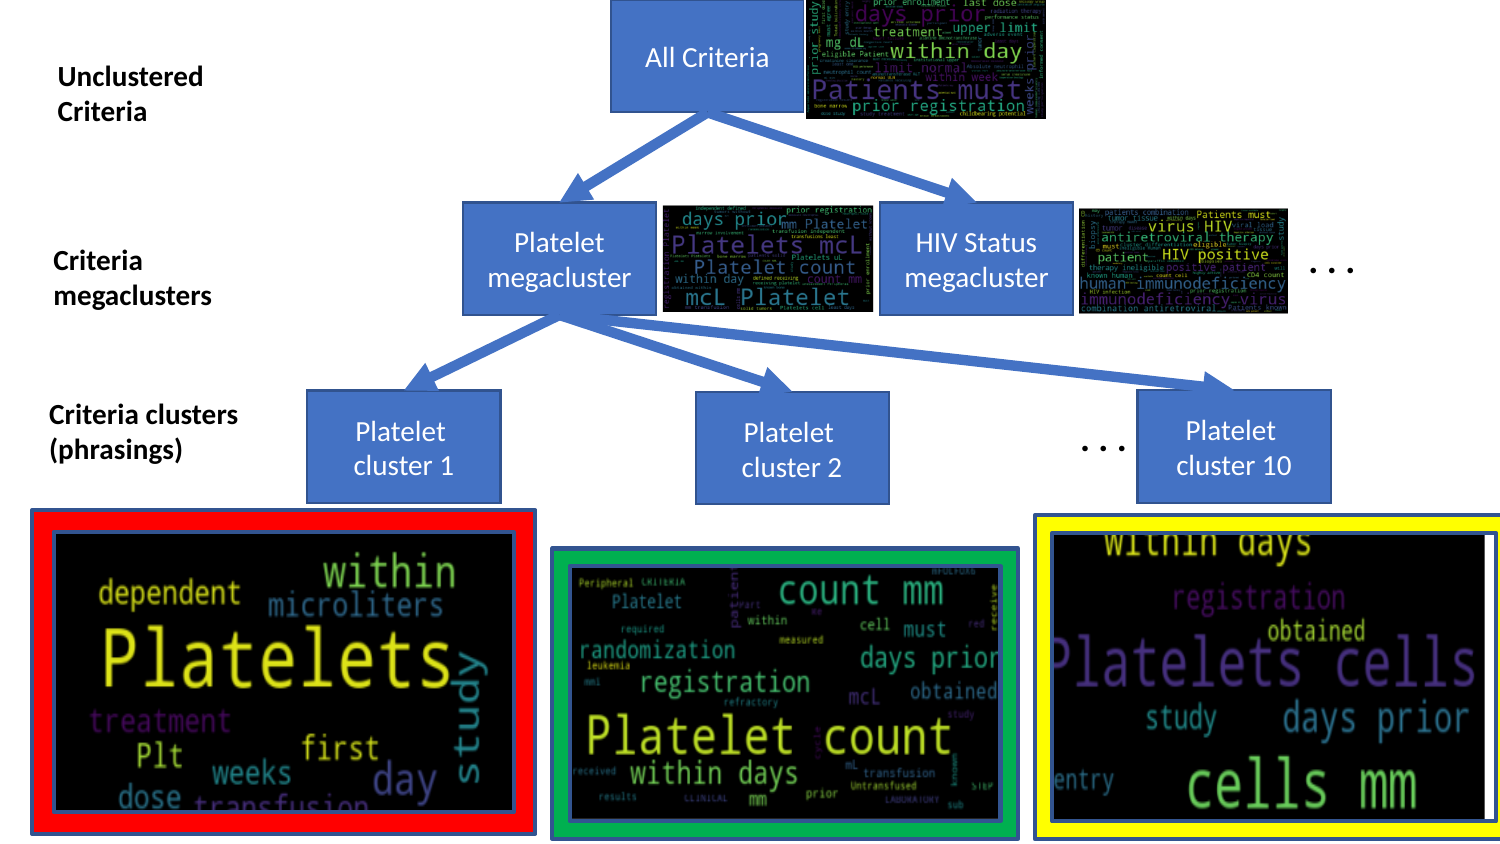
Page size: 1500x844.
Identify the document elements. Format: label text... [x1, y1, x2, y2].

picture [1040, 520, 1485, 834]
text_box . . . [1302, 230, 1376, 288]
text_box All Criteria [610, 0, 798, 110]
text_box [559, 314, 1235, 391]
text_box Criteria clusters (phrasings) [37, 389, 250, 469]
picture [662, 205, 874, 313]
picture [37, 524, 532, 830]
text_box [550, 546, 1020, 841]
text_box Platelet cluster 2 [695, 398, 889, 504]
picture [803, 0, 1049, 121]
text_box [707, 112, 977, 203]
text_box Platelet cluster 10 [1137, 390, 1331, 503]
text_box [1033, 513, 1500, 841]
text_box Platelet megacluster [462, 202, 656, 313]
picture [568, 548, 1008, 820]
text_box . . . [1068, 407, 1148, 465]
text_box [559, 112, 705, 203]
text_box [30, 508, 537, 836]
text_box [403, 314, 556, 391]
text_box Platelet cluster 1 [307, 390, 501, 503]
picture [1075, 202, 1298, 316]
text_box HIV Status megacluster [879, 202, 1073, 313]
text_box Criteria megaclusters [42, 236, 312, 282]
text_box Unclustered Criteria [46, 51, 304, 97]
